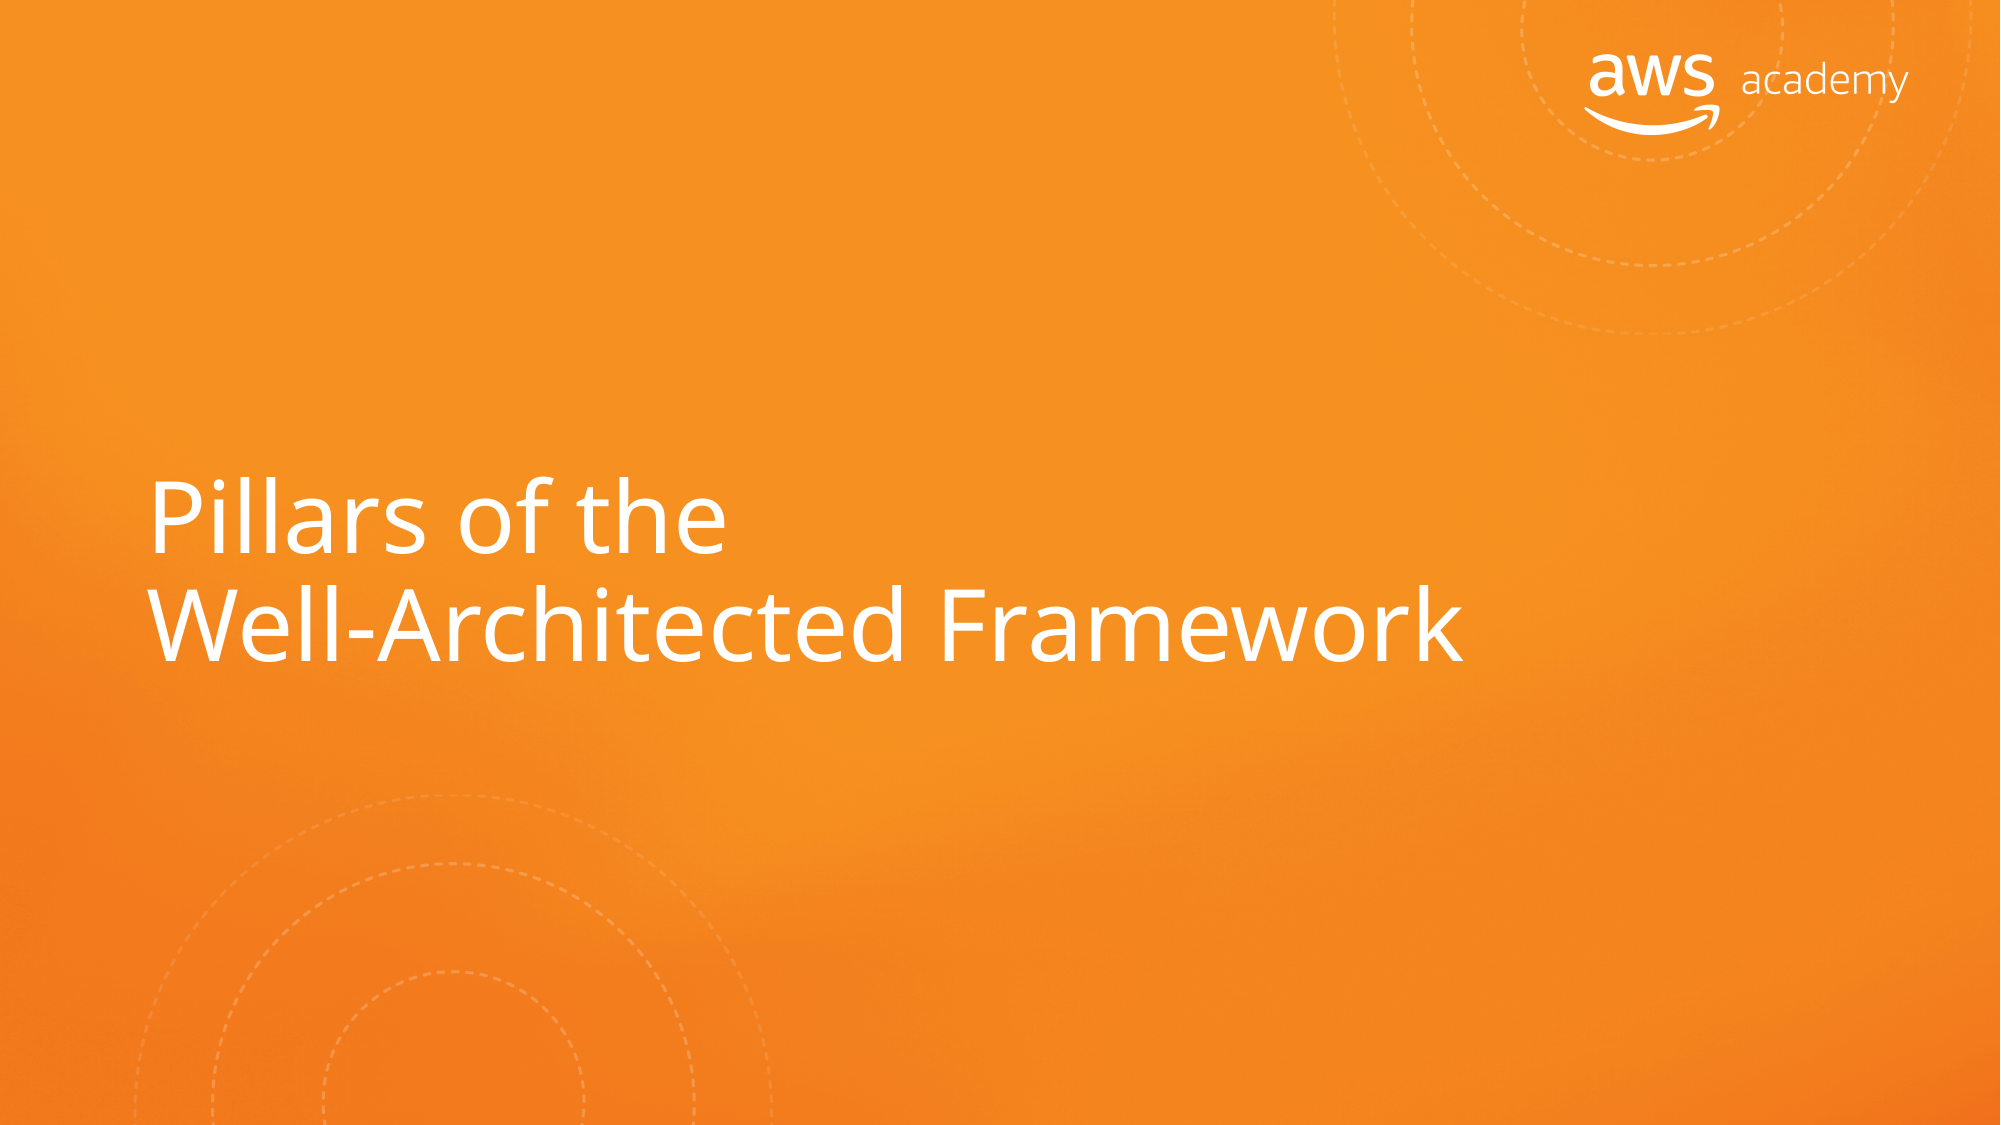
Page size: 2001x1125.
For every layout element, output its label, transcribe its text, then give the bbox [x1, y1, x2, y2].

title Pillars of the Well-Architected Framework [131, 342, 1873, 822]
picture [0, 0, 2000, 1125]
